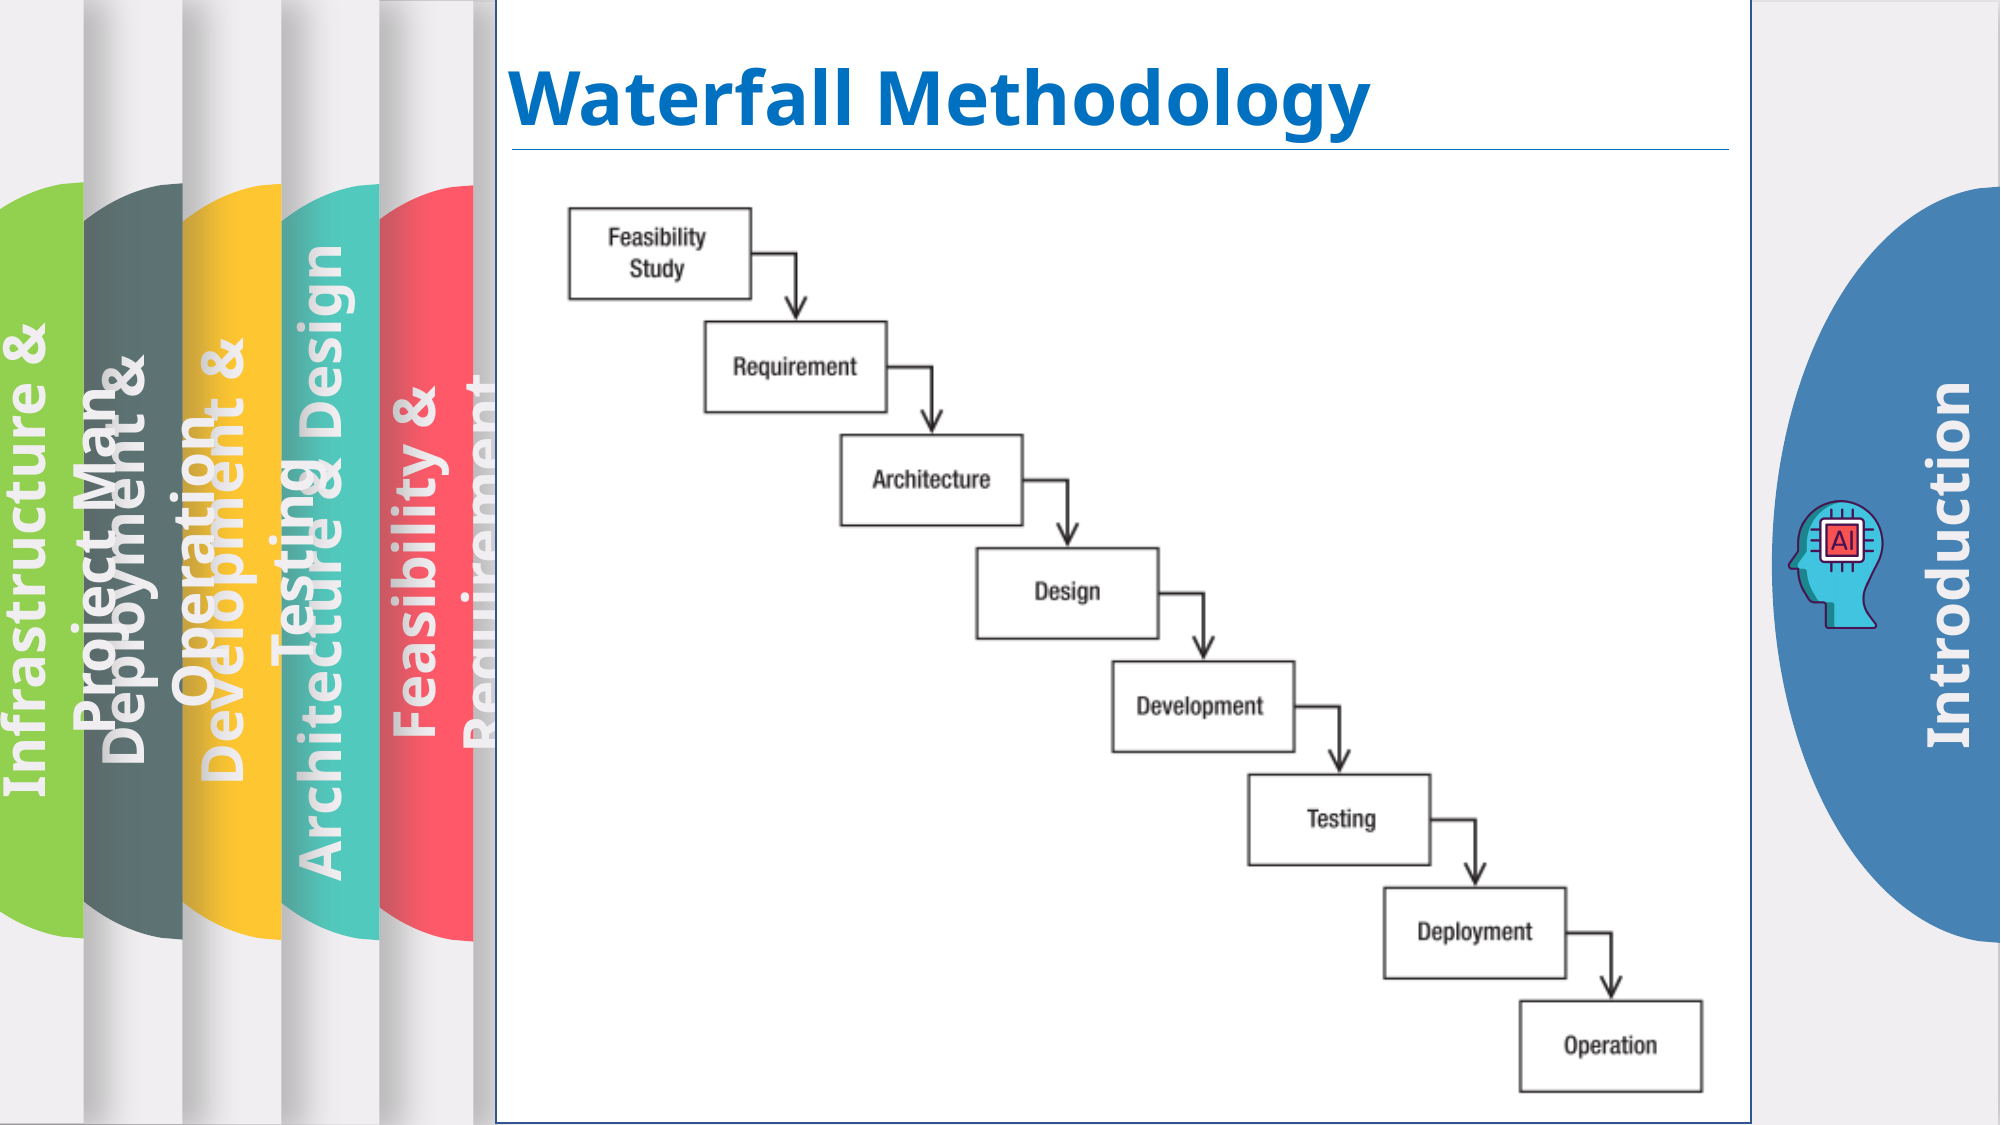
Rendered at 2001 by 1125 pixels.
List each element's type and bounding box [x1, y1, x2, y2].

picture [560, 202, 1708, 1099]
text_box [0, 0, 282, 1125]
text_box [0, 0, 183, 1124]
text_box [0, 0, 84, 1123]
text_box [474, 2, 2000, 1125]
text_box [380, 0, 474, 1125]
text_box [493, 0, 1752, 1123]
text_box [282, 0, 380, 1125]
